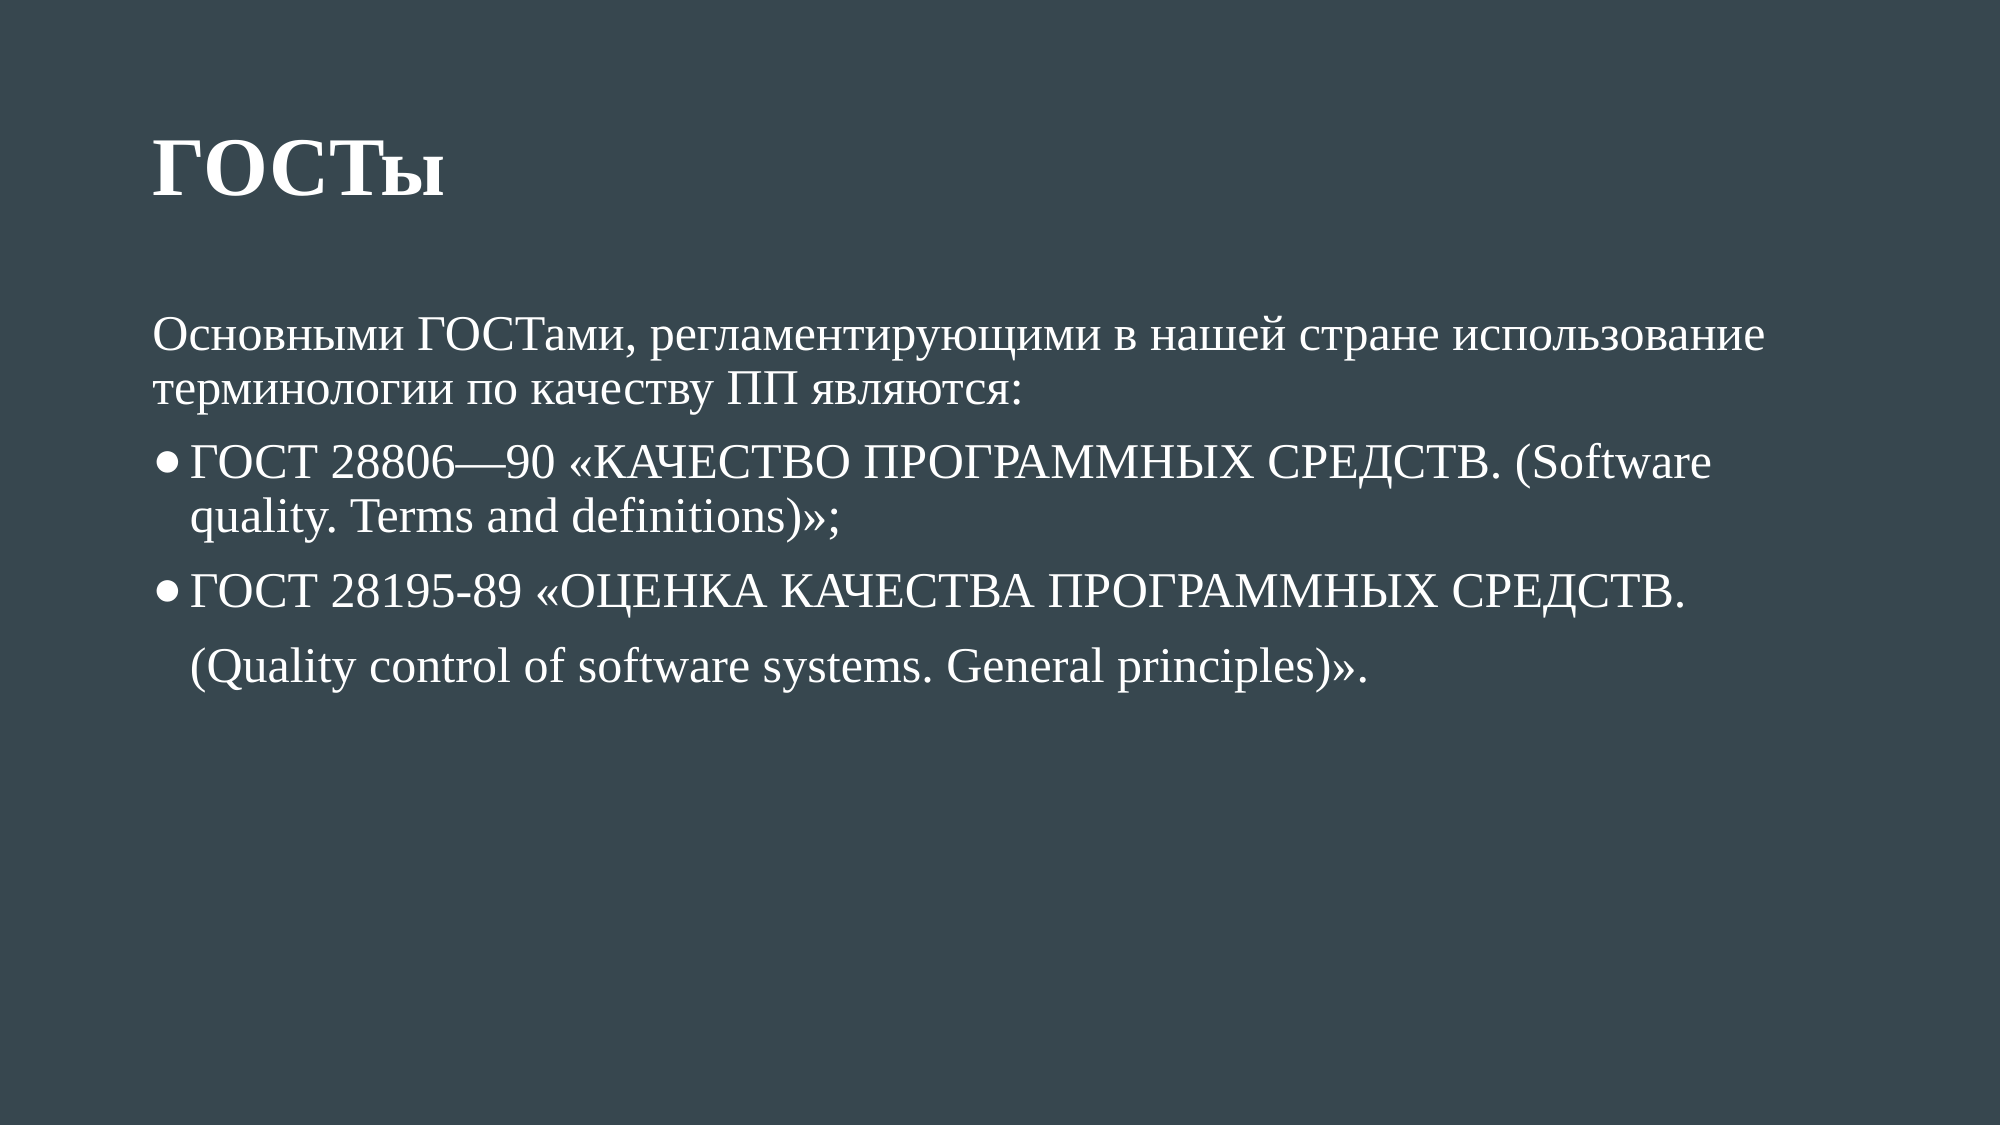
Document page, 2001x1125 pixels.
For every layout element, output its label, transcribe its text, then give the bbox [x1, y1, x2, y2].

list Основными ГОСТами, регламентирующими в нашей стране использование терминологии по качеству ПП являются: ГОСТ 28806—90 «КАЧЕСТВО ПРОГРАММНЫХ СРЕДСТВ. (Software quality. Terms and definitions)»; ГОСТ 28195-89 «ОЦЕНКА КАЧЕСТВА ПРОГРАММНЫХ СРЕДСТВ. (Quality control of software systems. General principles)». [137, 299, 1863, 1014]
title ГОСТы [137, 59, 1863, 278]
